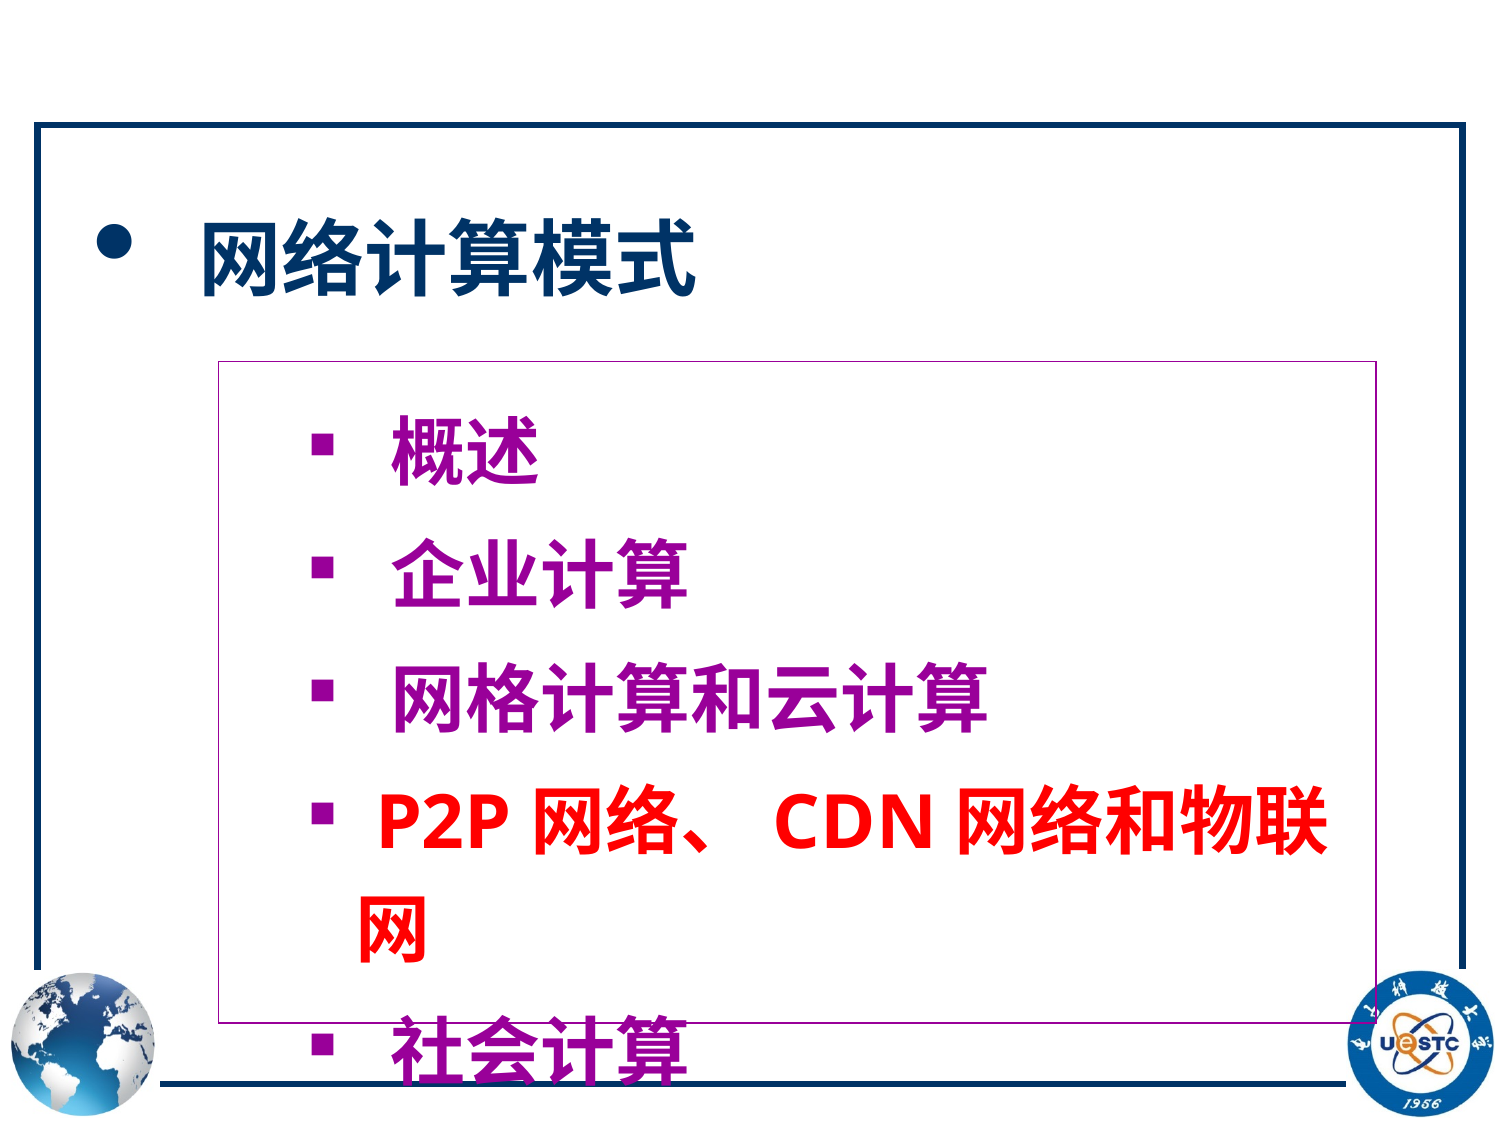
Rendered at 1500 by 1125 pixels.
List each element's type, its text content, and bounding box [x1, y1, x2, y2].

text_box 概述 企业计算 网格计算和云计算 P2P网络、CDN网络和物联网 社会计算 [218, 361, 1376, 1024]
text_box 网络计算模式 [76, 137, 1365, 362]
picture [0, 970, 160, 1118]
picture [1346, 969, 1495, 1118]
